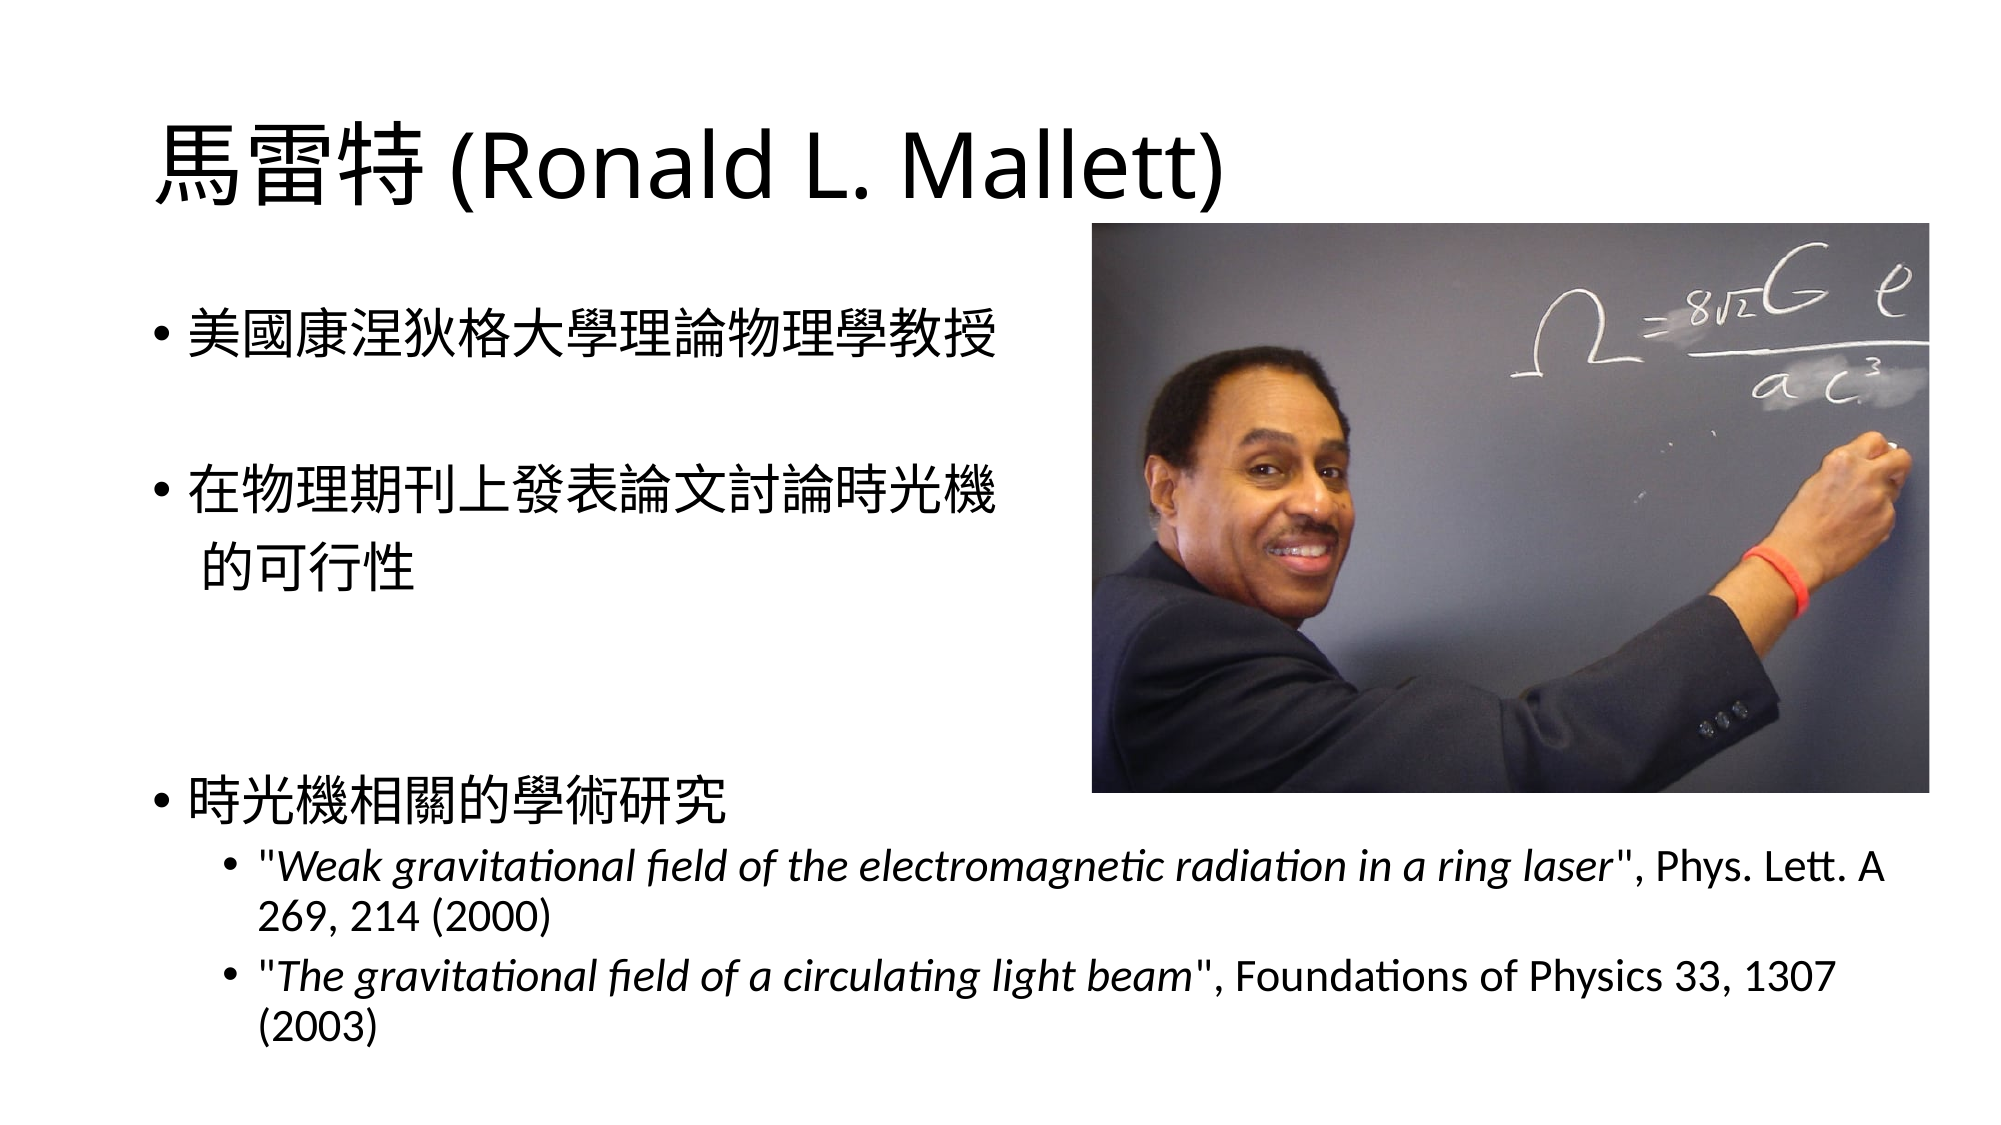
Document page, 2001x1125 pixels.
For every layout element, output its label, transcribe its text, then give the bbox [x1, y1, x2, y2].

picture [1091, 223, 1930, 794]
list 美國康涅狄格大學理論物理學教授 在物理期刊上發表論文討論時光機 的可行性 時光機相關的學術研究 "Weak gravitational field of the electromagnetic radiation in a ring laser", Phys. Lett. A 269, 214 (2000) "The gravitational field of a circulating light beam", Foundations of Physics 33, 1307 (2003) [137, 299, 1930, 1066]
title 馬雷特(Ronald L. Mallett) [137, 59, 1863, 278]
